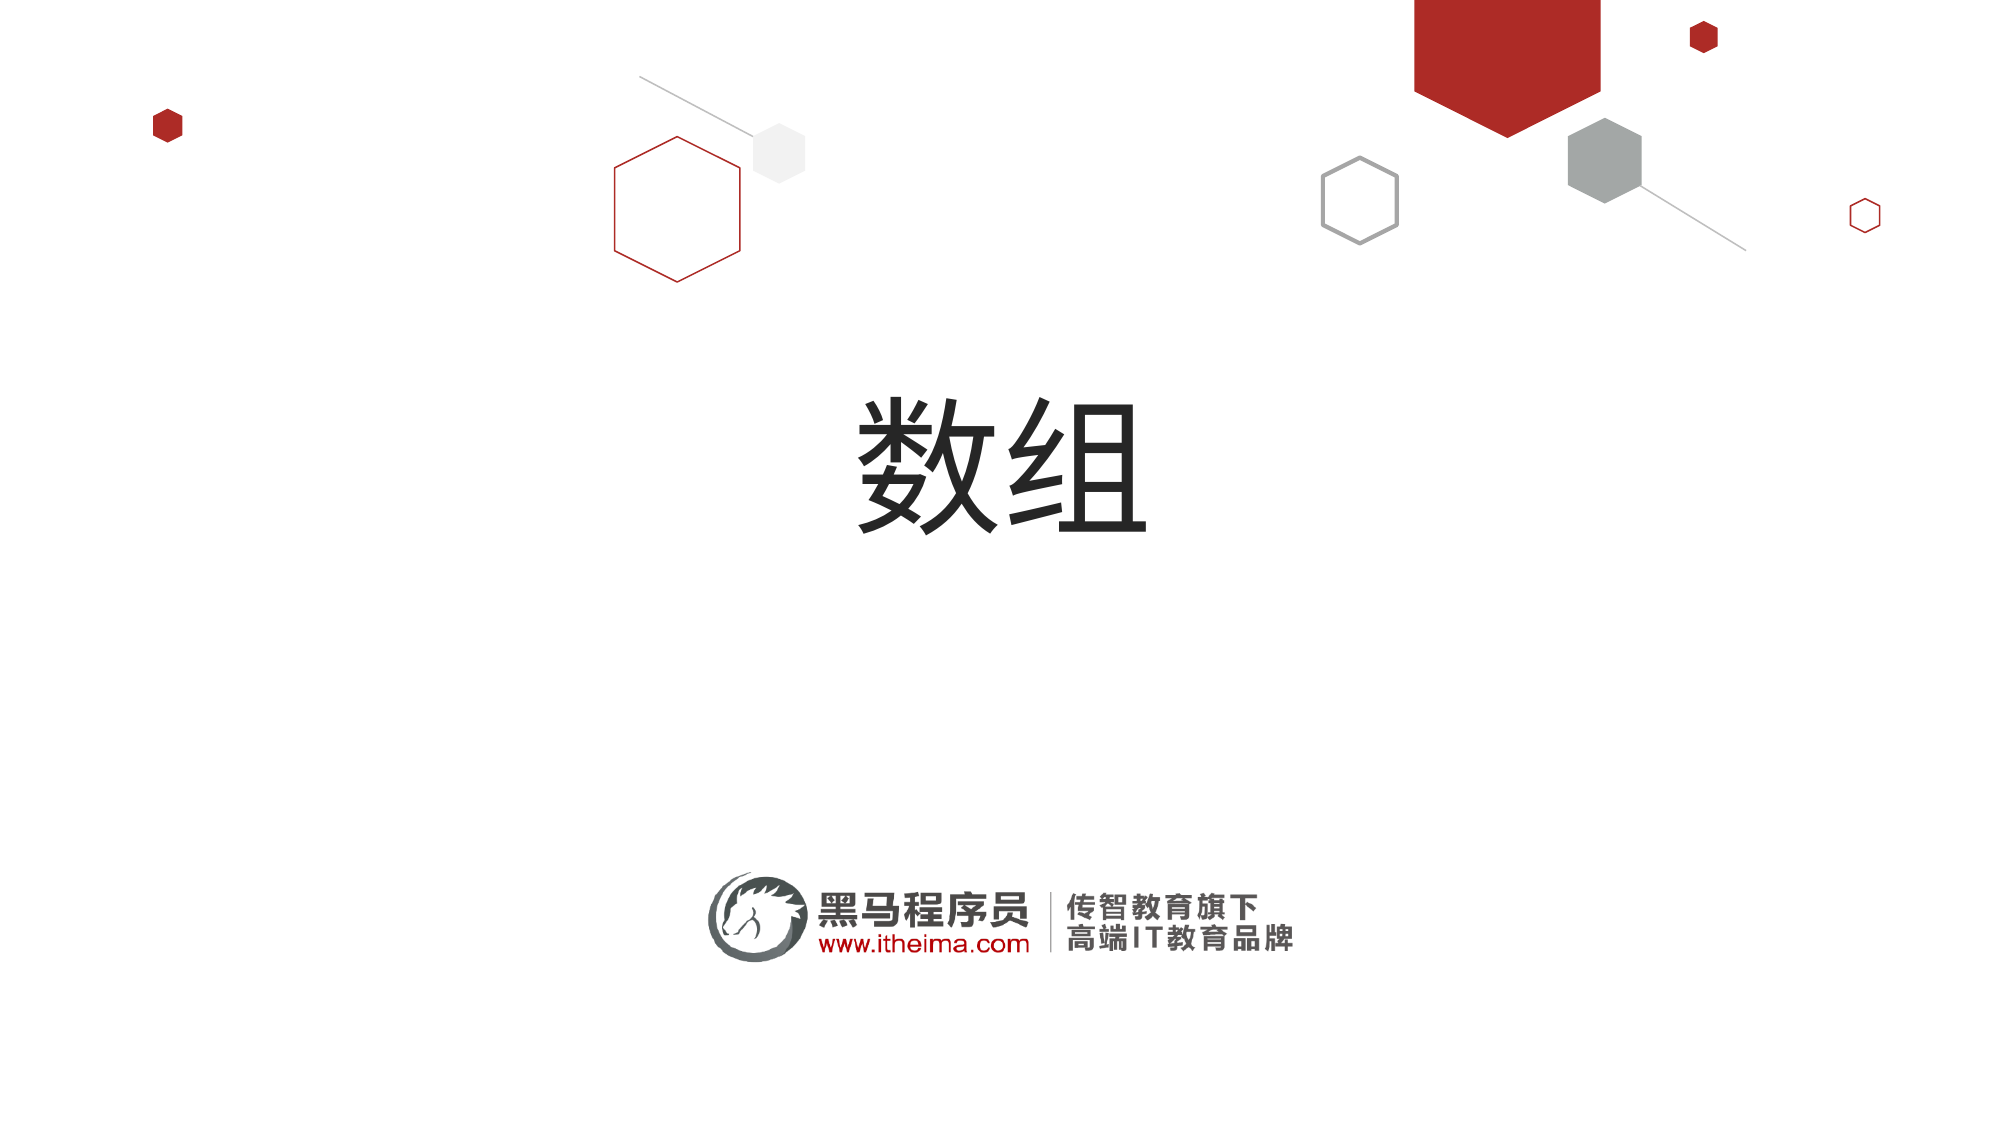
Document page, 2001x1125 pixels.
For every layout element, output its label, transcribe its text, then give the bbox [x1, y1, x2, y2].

picture [707, 868, 1293, 965]
title 数组 [137, 368, 1867, 559]
